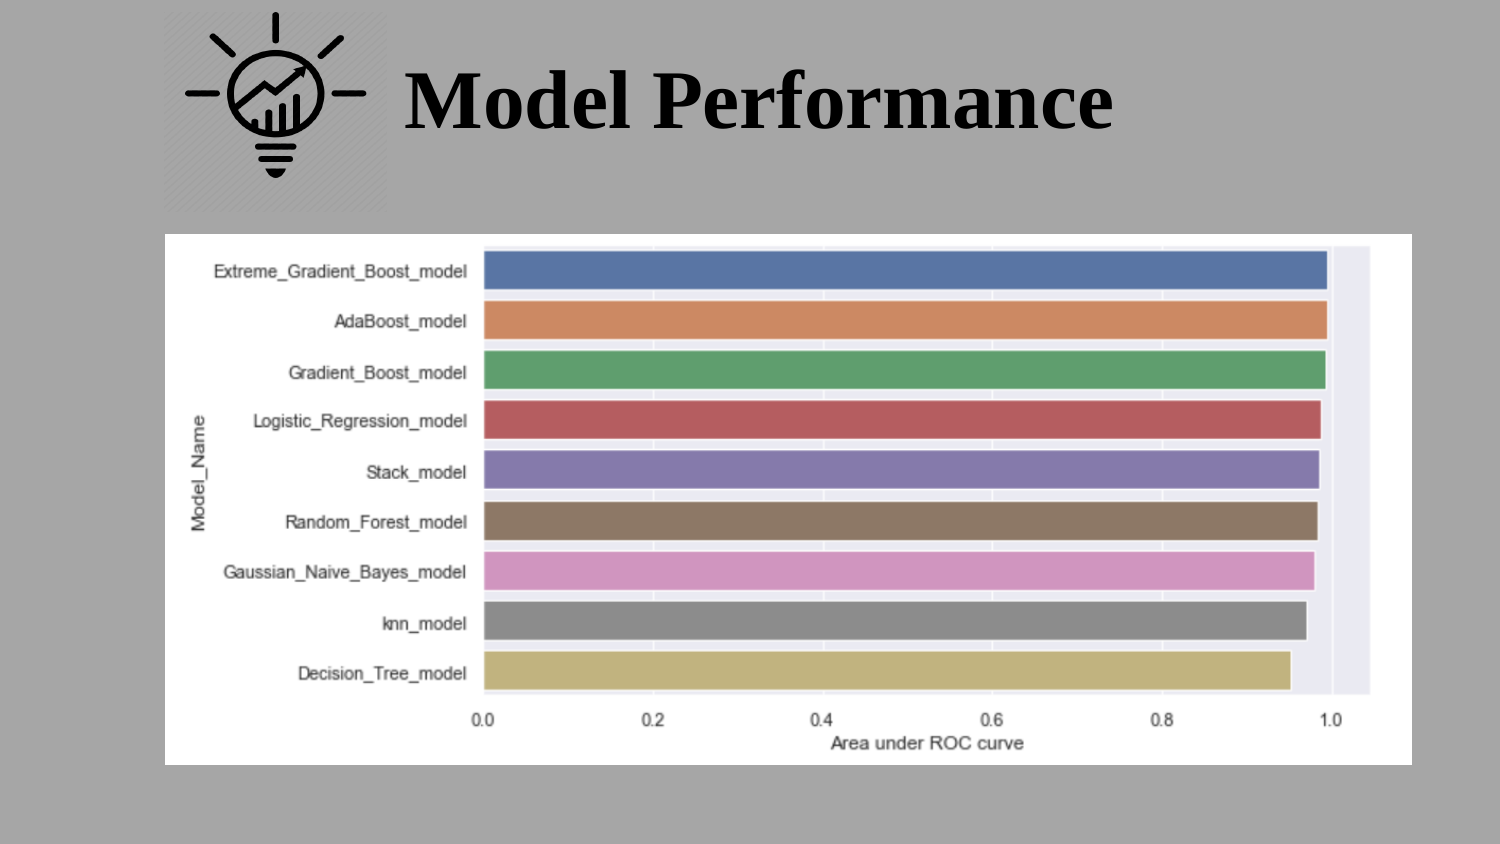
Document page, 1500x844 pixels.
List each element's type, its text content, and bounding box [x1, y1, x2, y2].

text_box Model Performance [391, 38, 1130, 153]
picture [165, 233, 1412, 765]
picture [164, 12, 387, 212]
